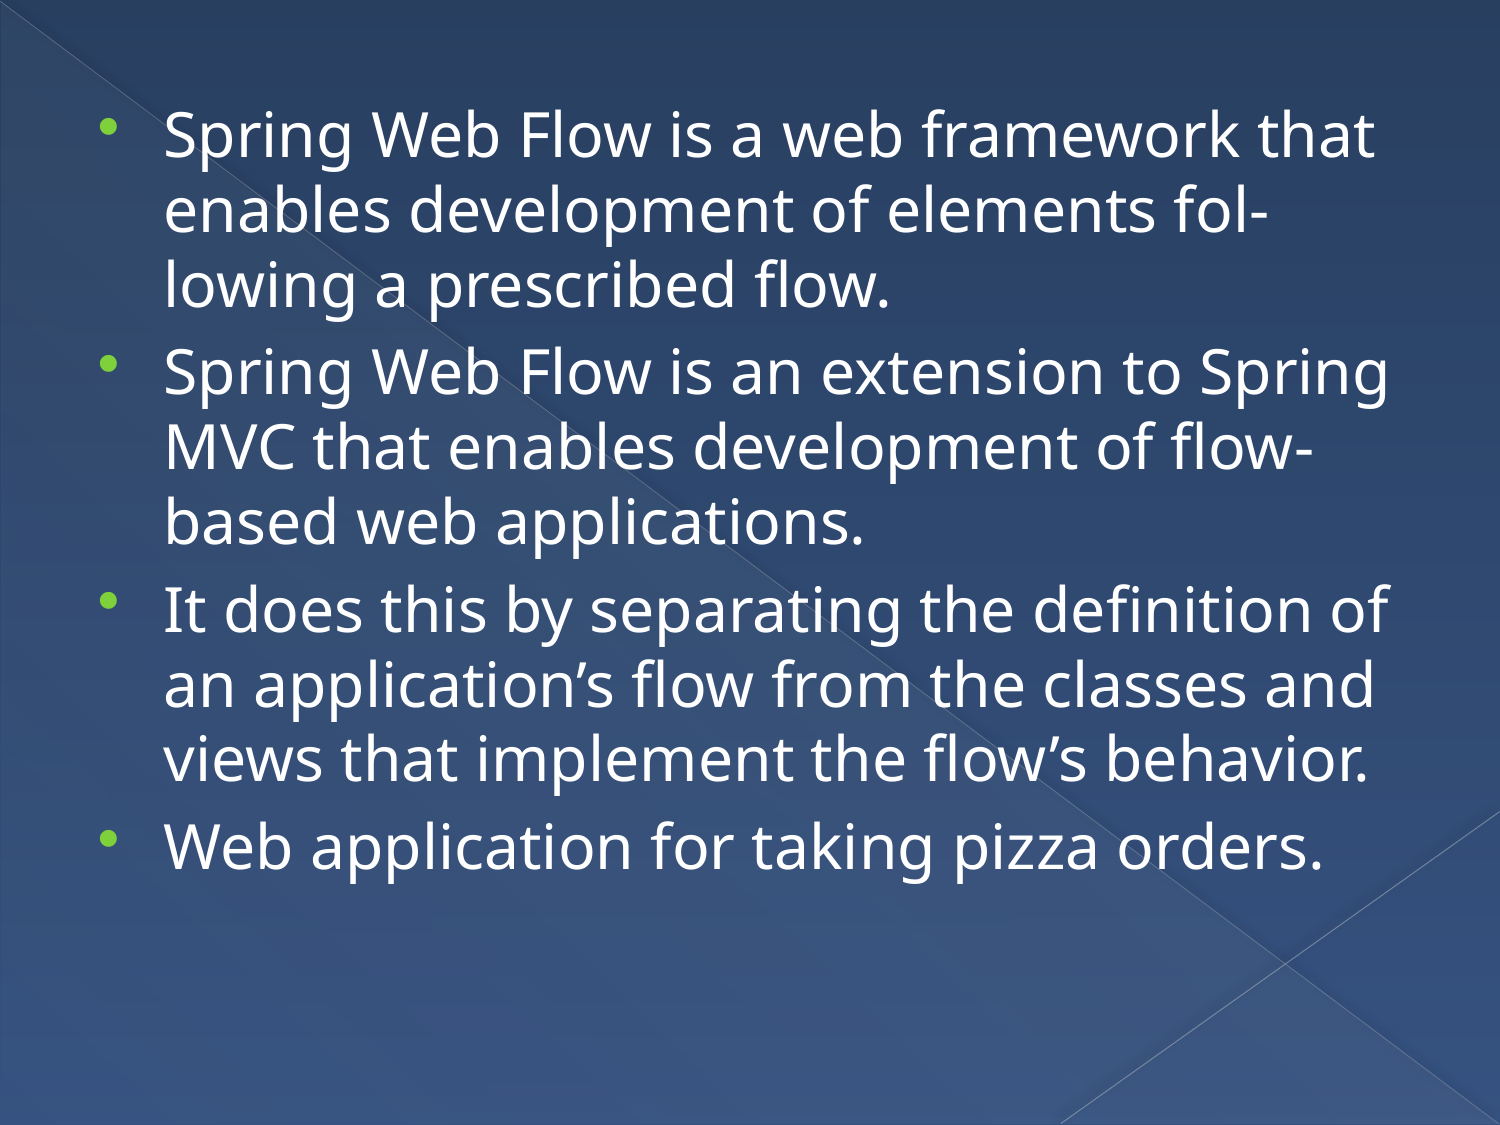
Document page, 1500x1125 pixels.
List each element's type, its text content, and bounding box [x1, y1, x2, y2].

list Spring Web Flow is a web framework that enables development of elements fol- lowing a prescribed flow. Spring Web Flow is an extension to Spring MVC that enables development of flow- based web applications. It does this by separating the definition of an application’s flow from the classes and views that implement the flow’s behavior. Web application for taking pizza orders. [75, 87, 1425, 1059]
